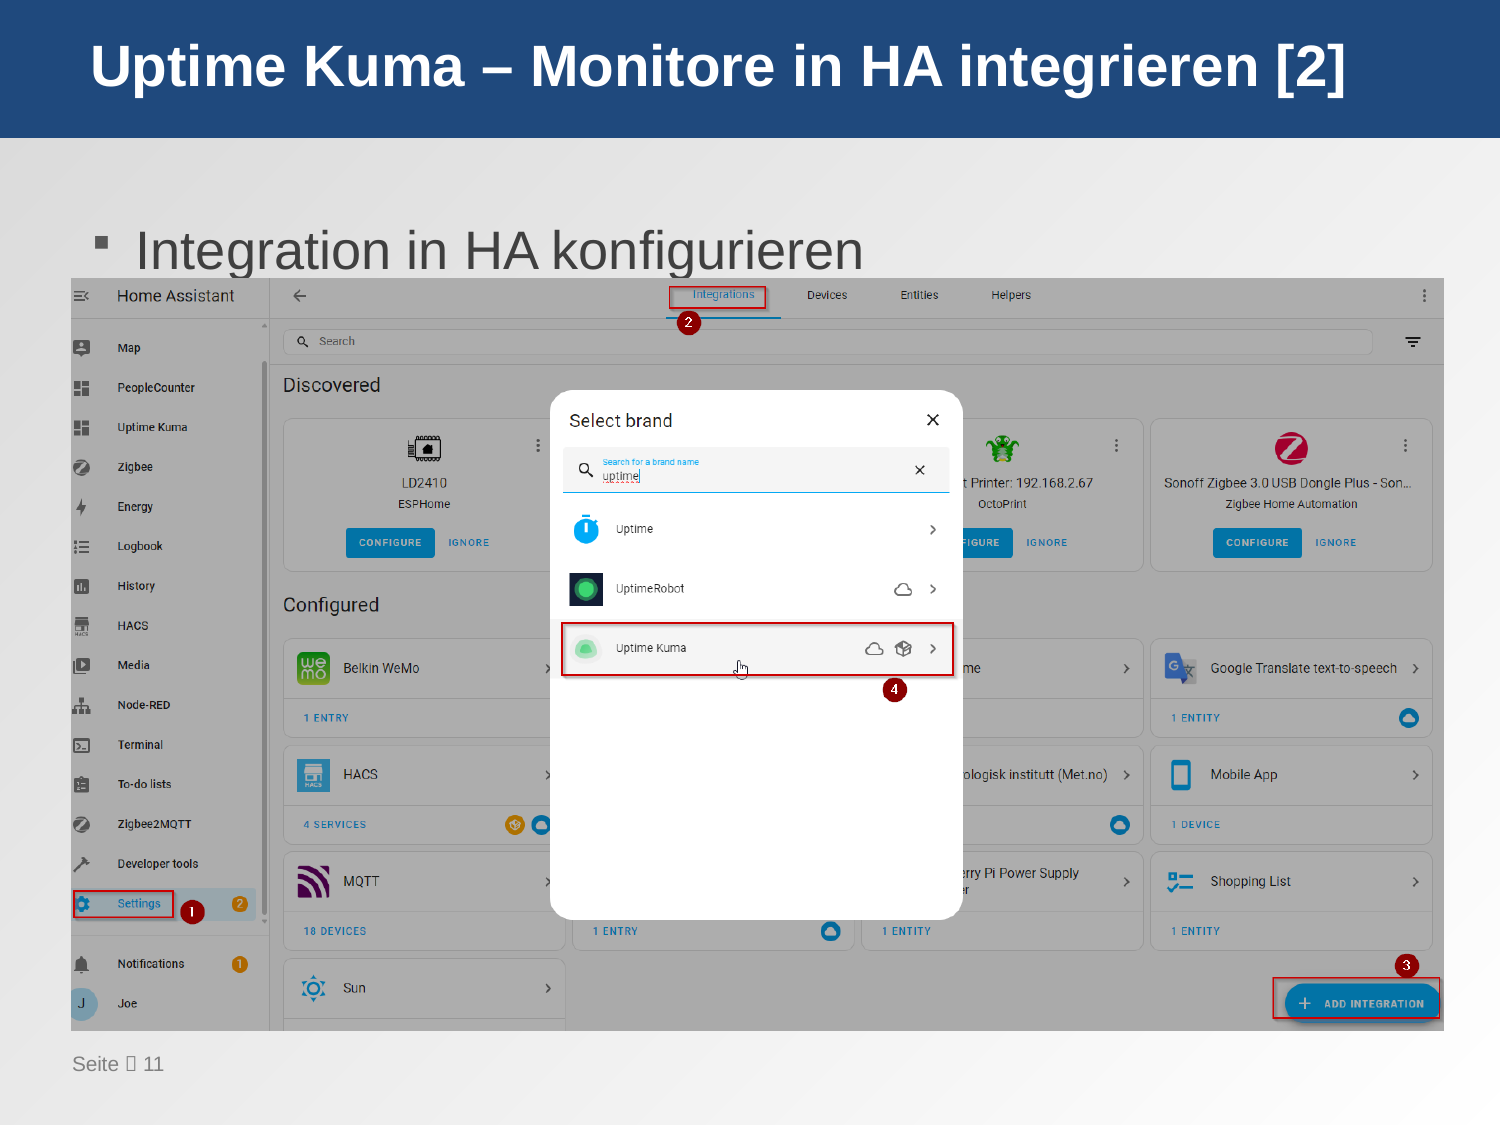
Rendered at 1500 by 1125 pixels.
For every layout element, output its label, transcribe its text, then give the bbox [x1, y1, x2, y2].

picture [71, 278, 1444, 1032]
list Integration in HA konfigurieren [76, 208, 1424, 277]
title Uptime Kuma – Monitore in HA integrieren [2] [75, 20, 1425, 208]
